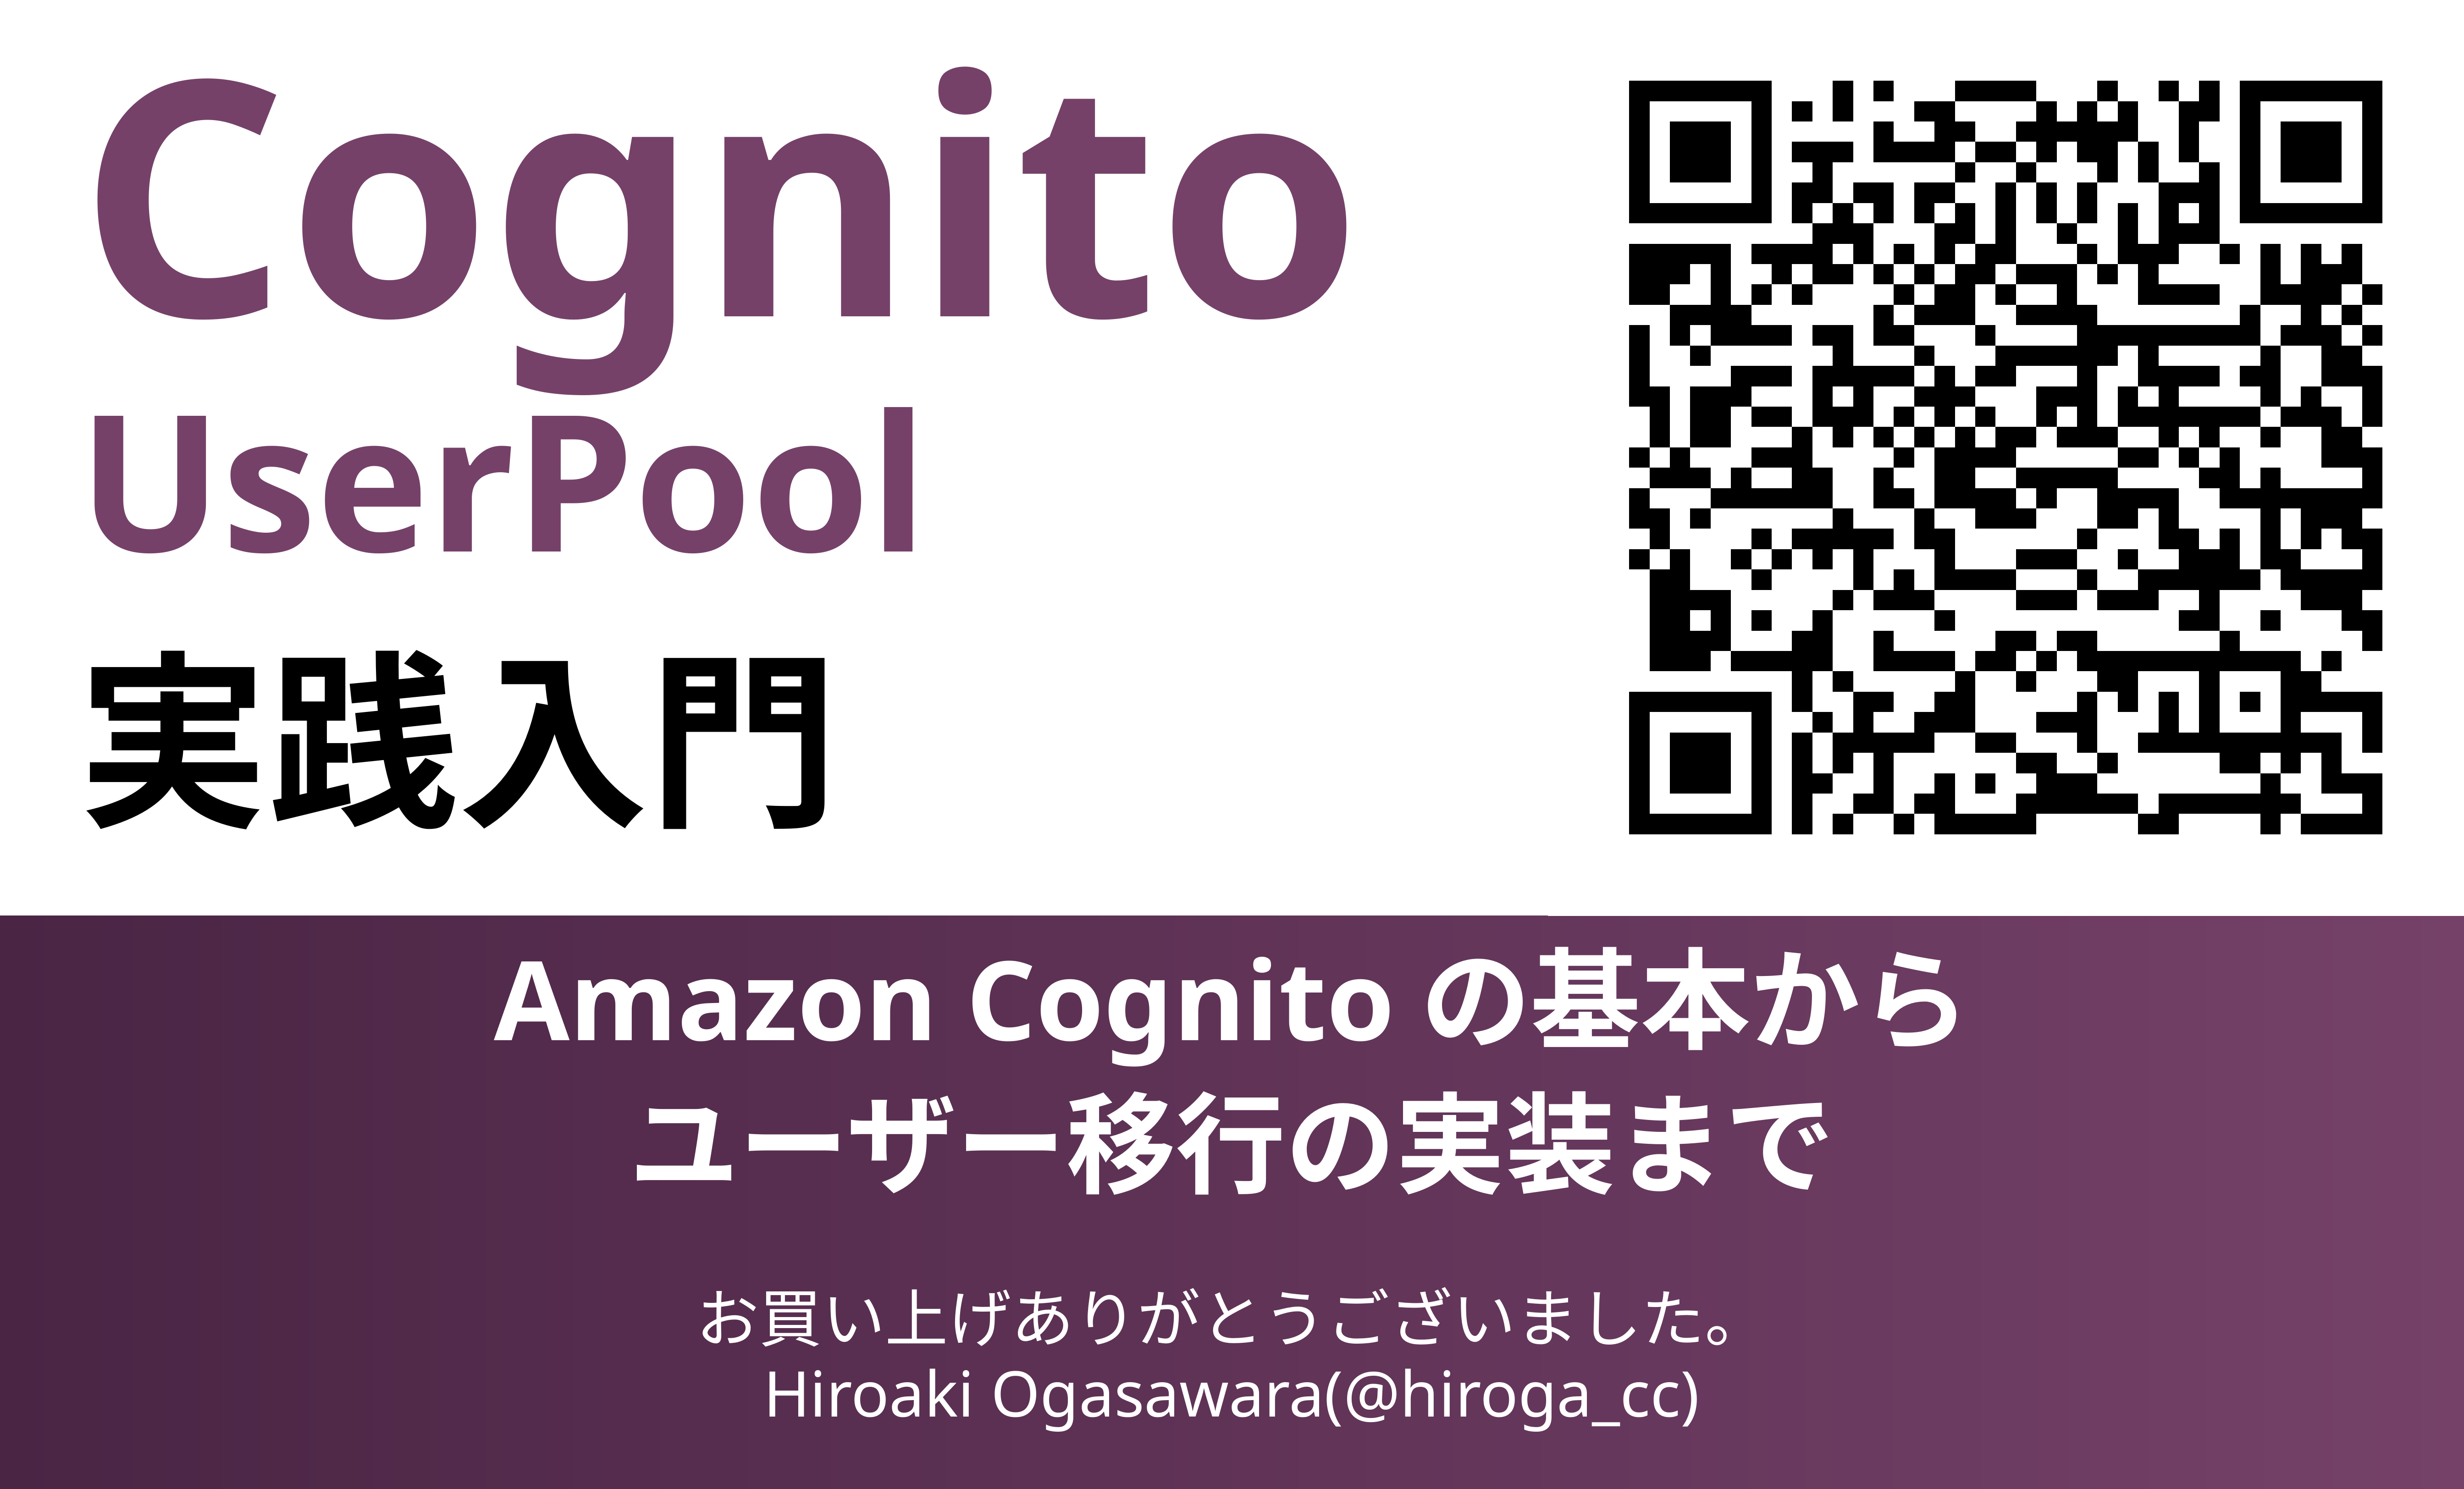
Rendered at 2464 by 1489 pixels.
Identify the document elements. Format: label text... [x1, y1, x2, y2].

subtitle Amazon Cognitoの基本から ユーザー移行の実装まで [0, 915, 2464, 1228]
title Cognito UserPool [72, 0, 1548, 626]
text_box お買い上げありがとうございました。 Hiroaki Ogasawara(@hiroga_cc) [0, 1228, 2464, 1489]
picture [1548, 0, 2464, 916]
text_box 実践入門 [72, 618, 1232, 854]
